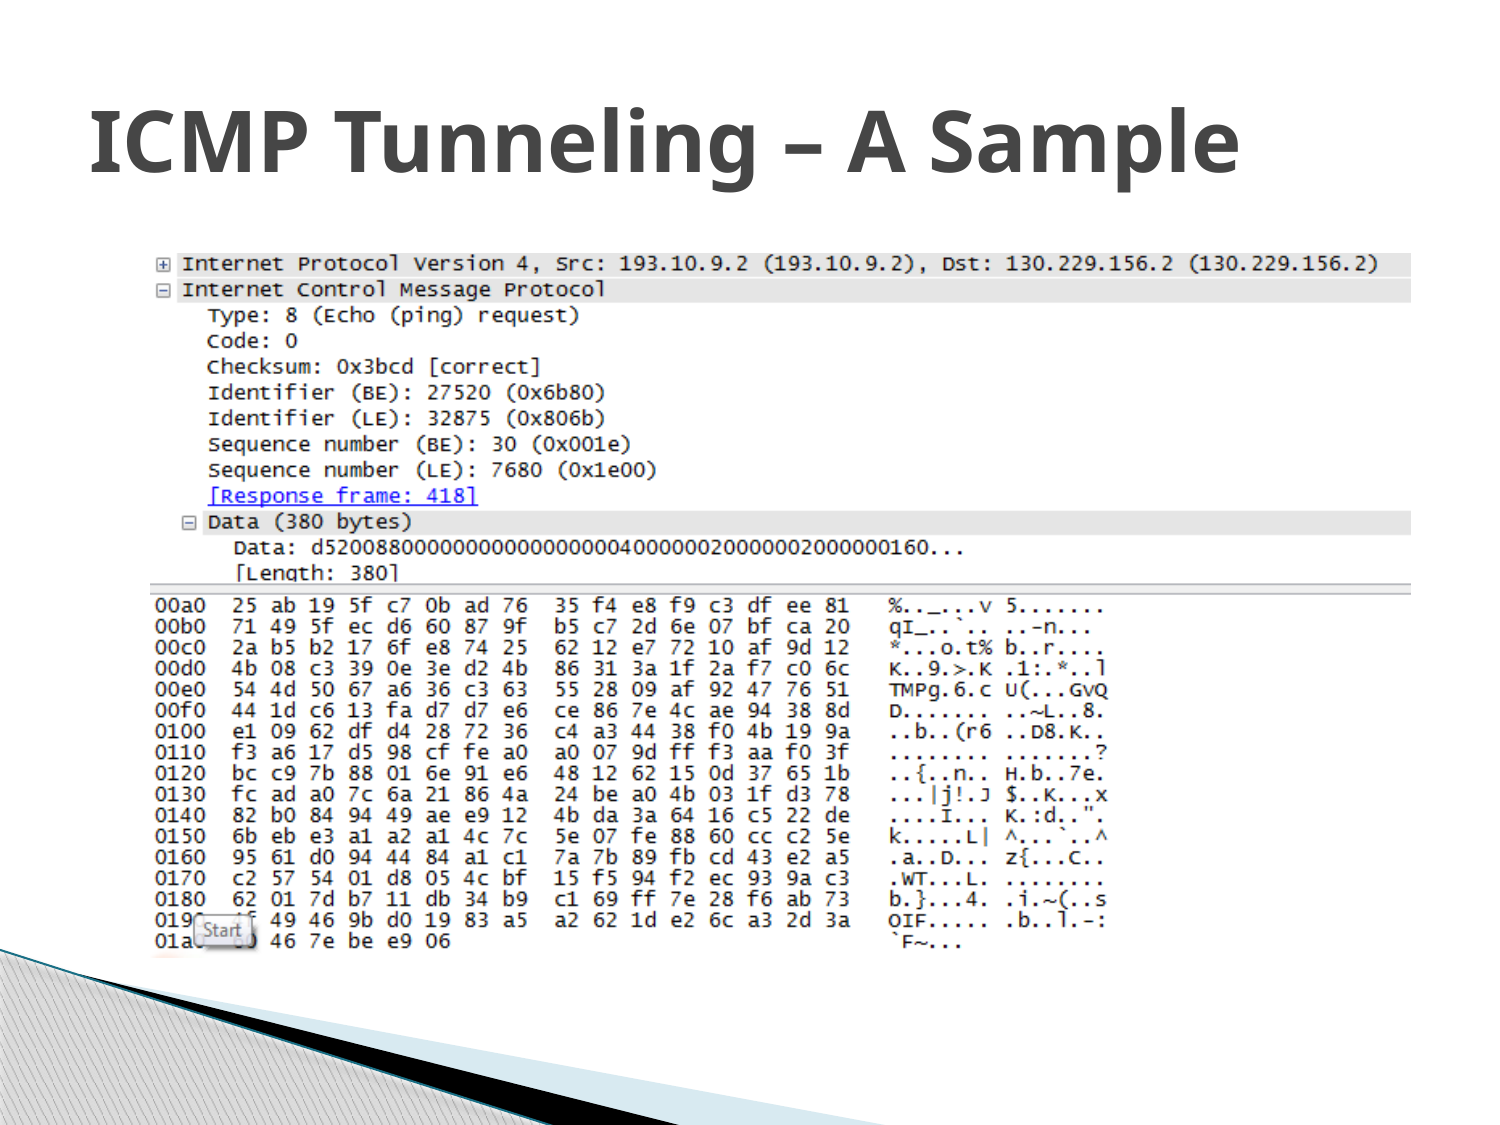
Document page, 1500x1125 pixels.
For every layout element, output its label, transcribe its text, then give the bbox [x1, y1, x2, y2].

picture [149, 253, 1412, 959]
title ICMP Tunneling – A Sample [75, 45, 1425, 233]
